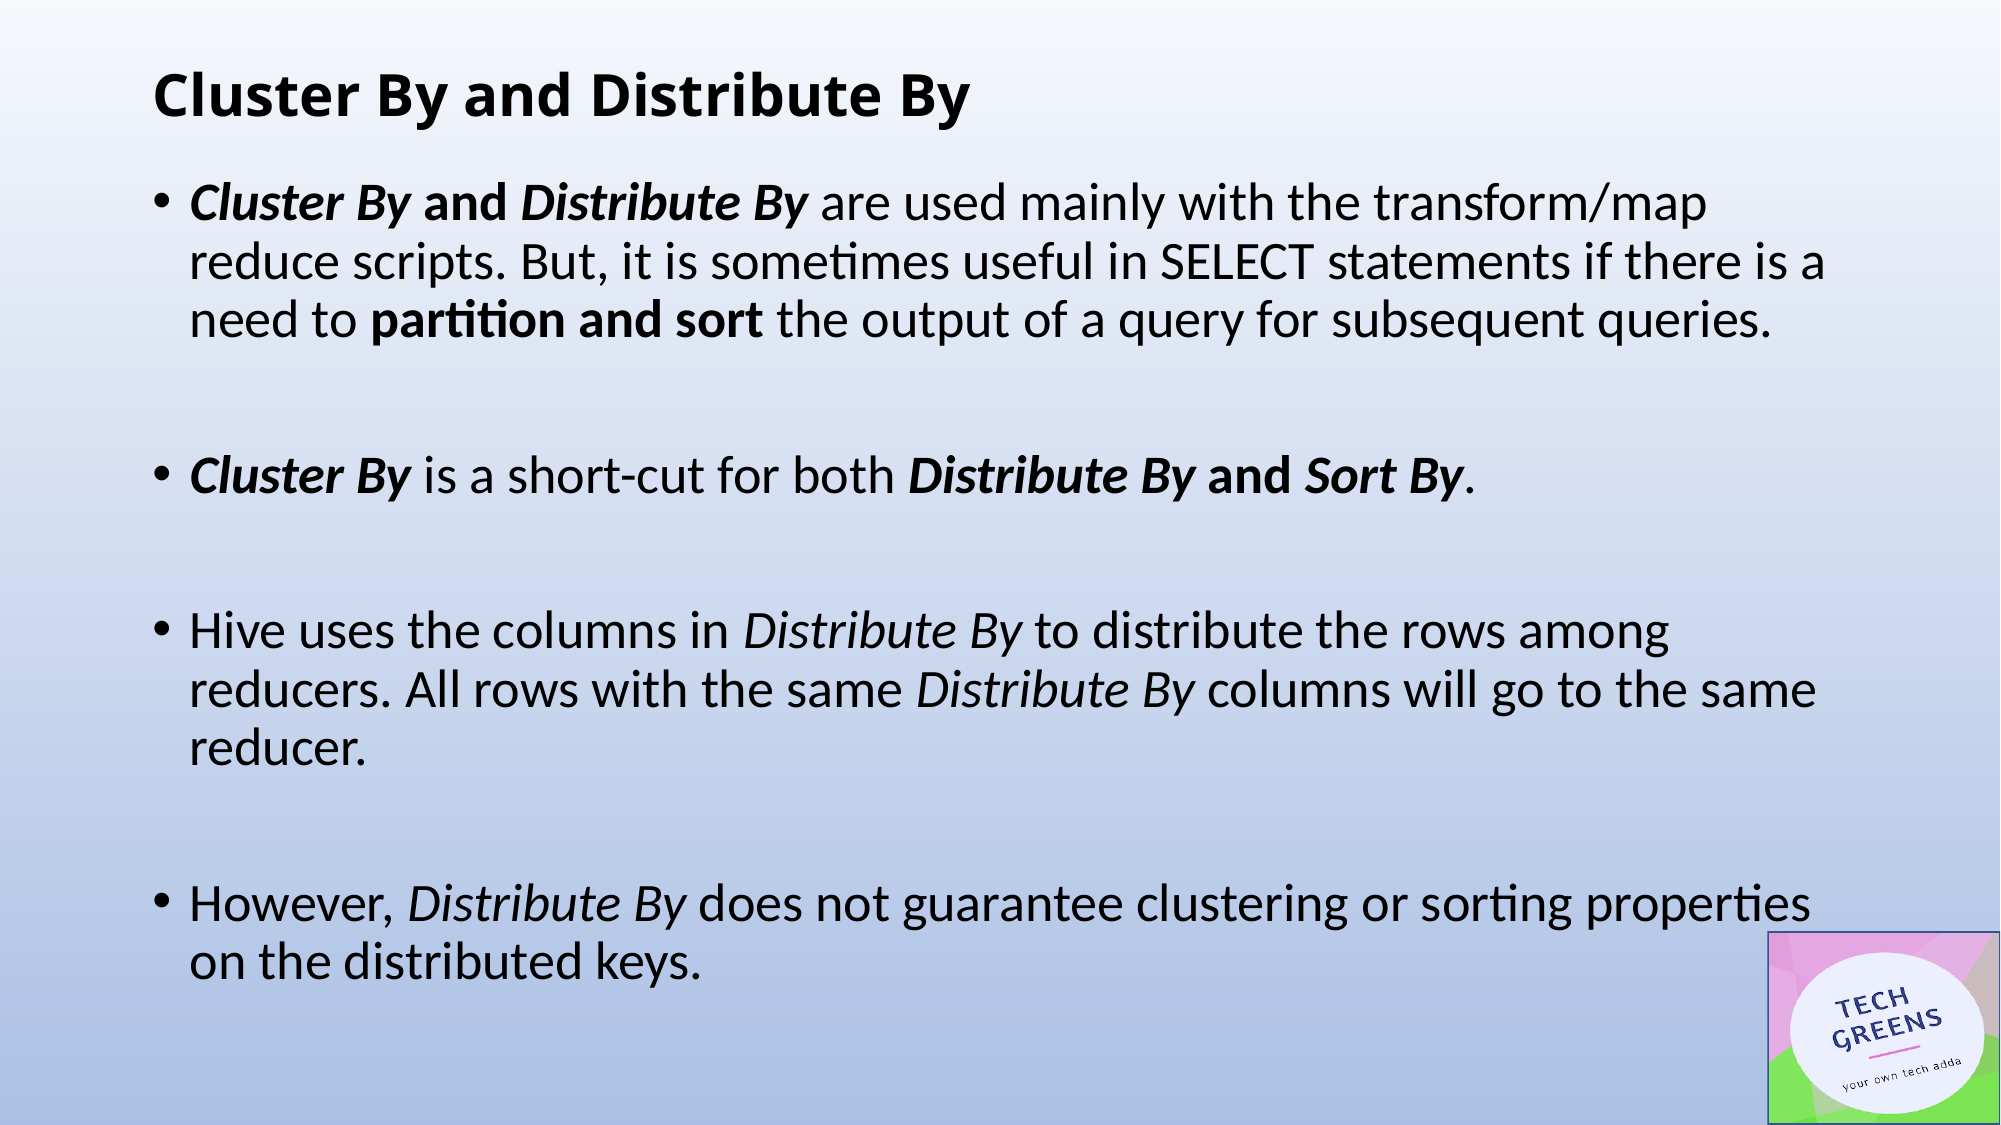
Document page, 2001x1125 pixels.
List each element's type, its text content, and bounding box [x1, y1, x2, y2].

list Cluster By and Distribute By are used mainly with the transform/map reduce scripts. But, it is sometimes useful in SELECT statements if there is a need to partition and sort the output of a query for subsequent queries. Cluster By is a short-cut for both Distribute By and Sort By. Hive uses the columns in Distribute By to distribute the rows among reducers. All rows with the same Distribute By columns will go to the same reducer. However, Distribute By does not guarantee clustering or sorting properties on the distributed keys. [137, 166, 1863, 1014]
picture [1769, 933, 1999, 1123]
title Cluster By and Distribute By [137, 59, 1863, 135]
